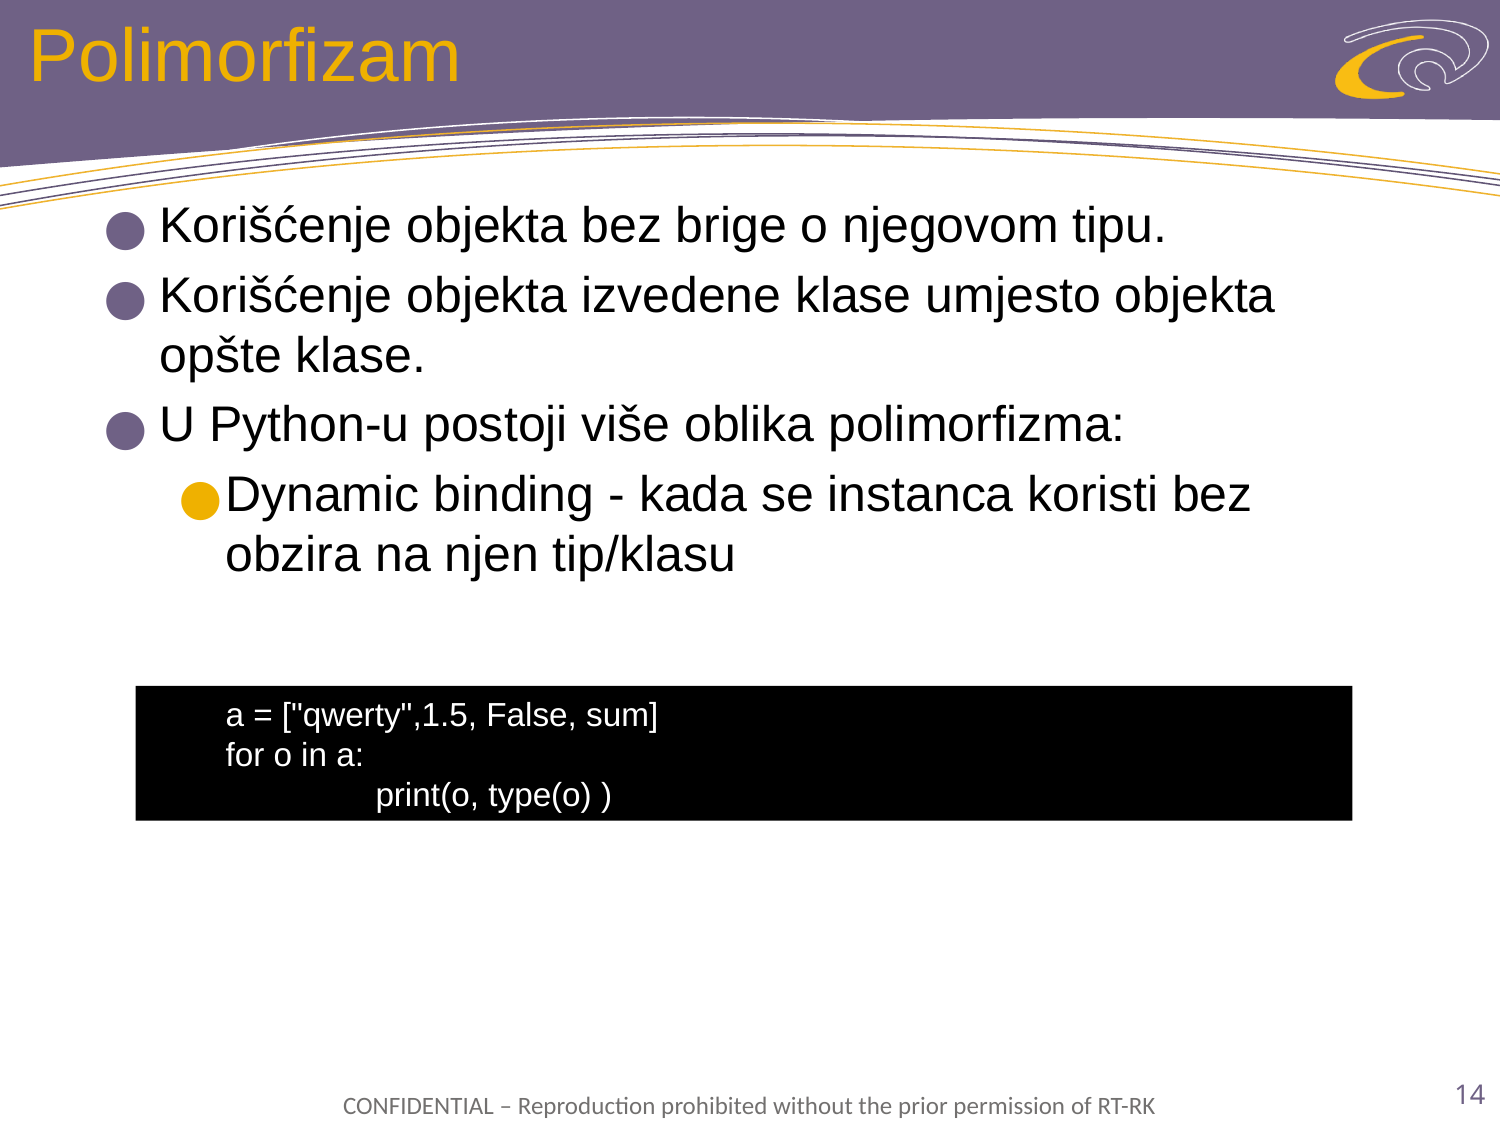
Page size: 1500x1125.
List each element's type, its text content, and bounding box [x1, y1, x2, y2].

list Korišćenje objekta bez brige o njegovom tipu. Korišćenje objekta izvedene klase umjesto objekta opšte klase. U Python-u postoji više oblika polimorfizma: Dynamic binding - kada se instanca koristi bez obzira na njen tip/klasu [88, 184, 1412, 1118]
picture [1322, 0, 1500, 102]
text_box a = ["qwerty",1.5, False, sum] for o in a: print(o, type(o) ) [135, 685, 1353, 821]
title Polimorfizam [13, 0, 1313, 119]
